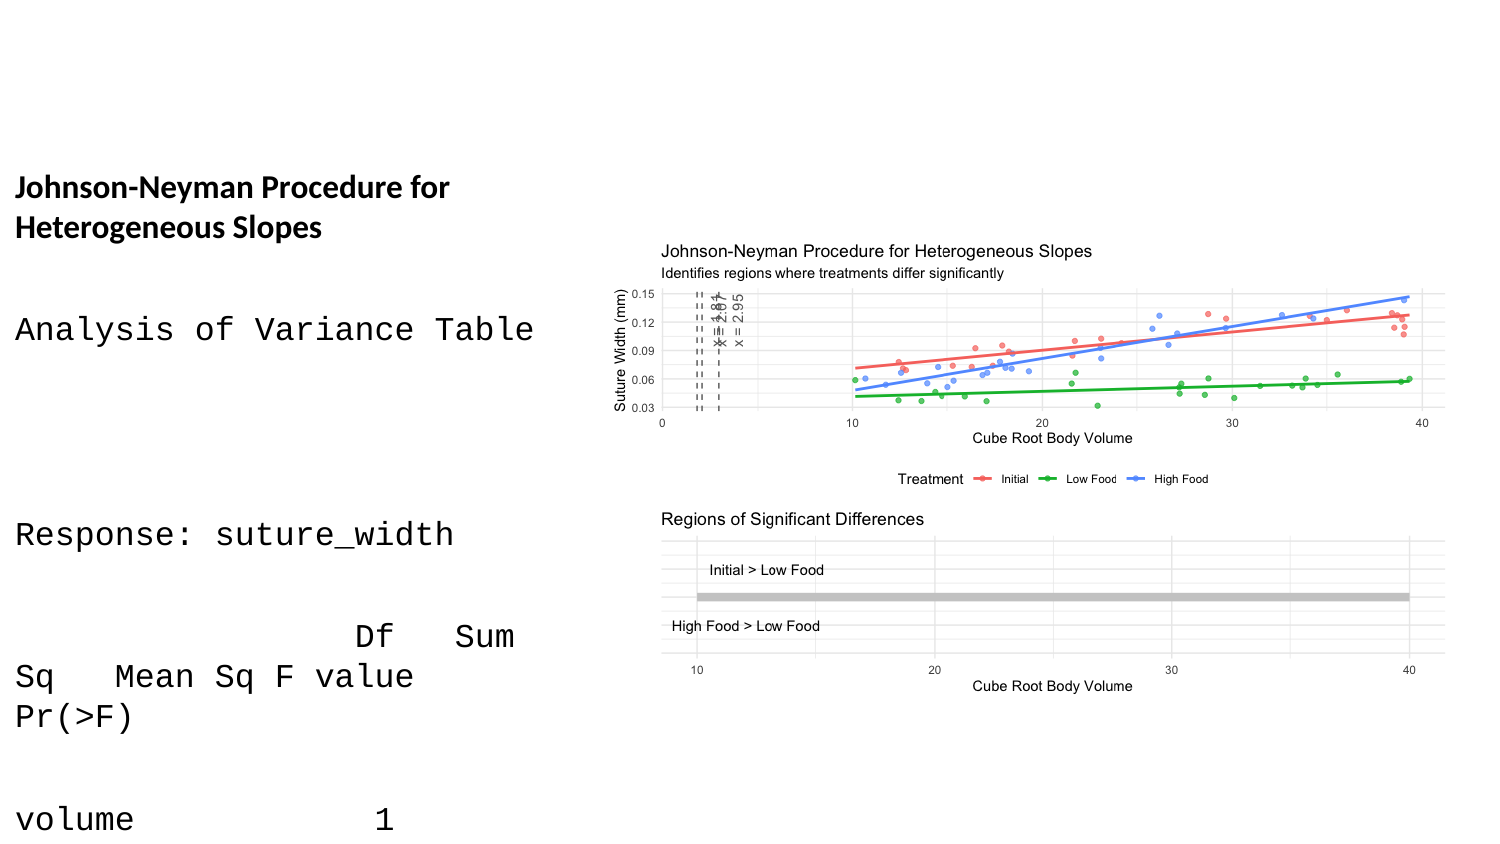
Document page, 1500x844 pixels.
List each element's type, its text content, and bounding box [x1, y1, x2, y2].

list Johnson-Neyman Procedure for Heterogeneous Slopes Analysis of Variance Table Response: suture_width Df Sum Sq Mean Sq F value Pr(>F) volume 1 0.015724 0.0157238 176.91 < 2.2e-16 *** treatment 2 0.036482 0.0182411 205.23 < 2.2e-16 *** volume:treatment 2 0.006213 0.0031064 34.95 4.453e-11 *** Residuals 66 0.005866 0.0000889 --- Signif. codes: 0 '***' 0.001 '**' 0.01 '*' 0.05 '.' 0.1 ' ' 1 [0, 157, 581, 735]
picture [599, 228, 1459, 707]
